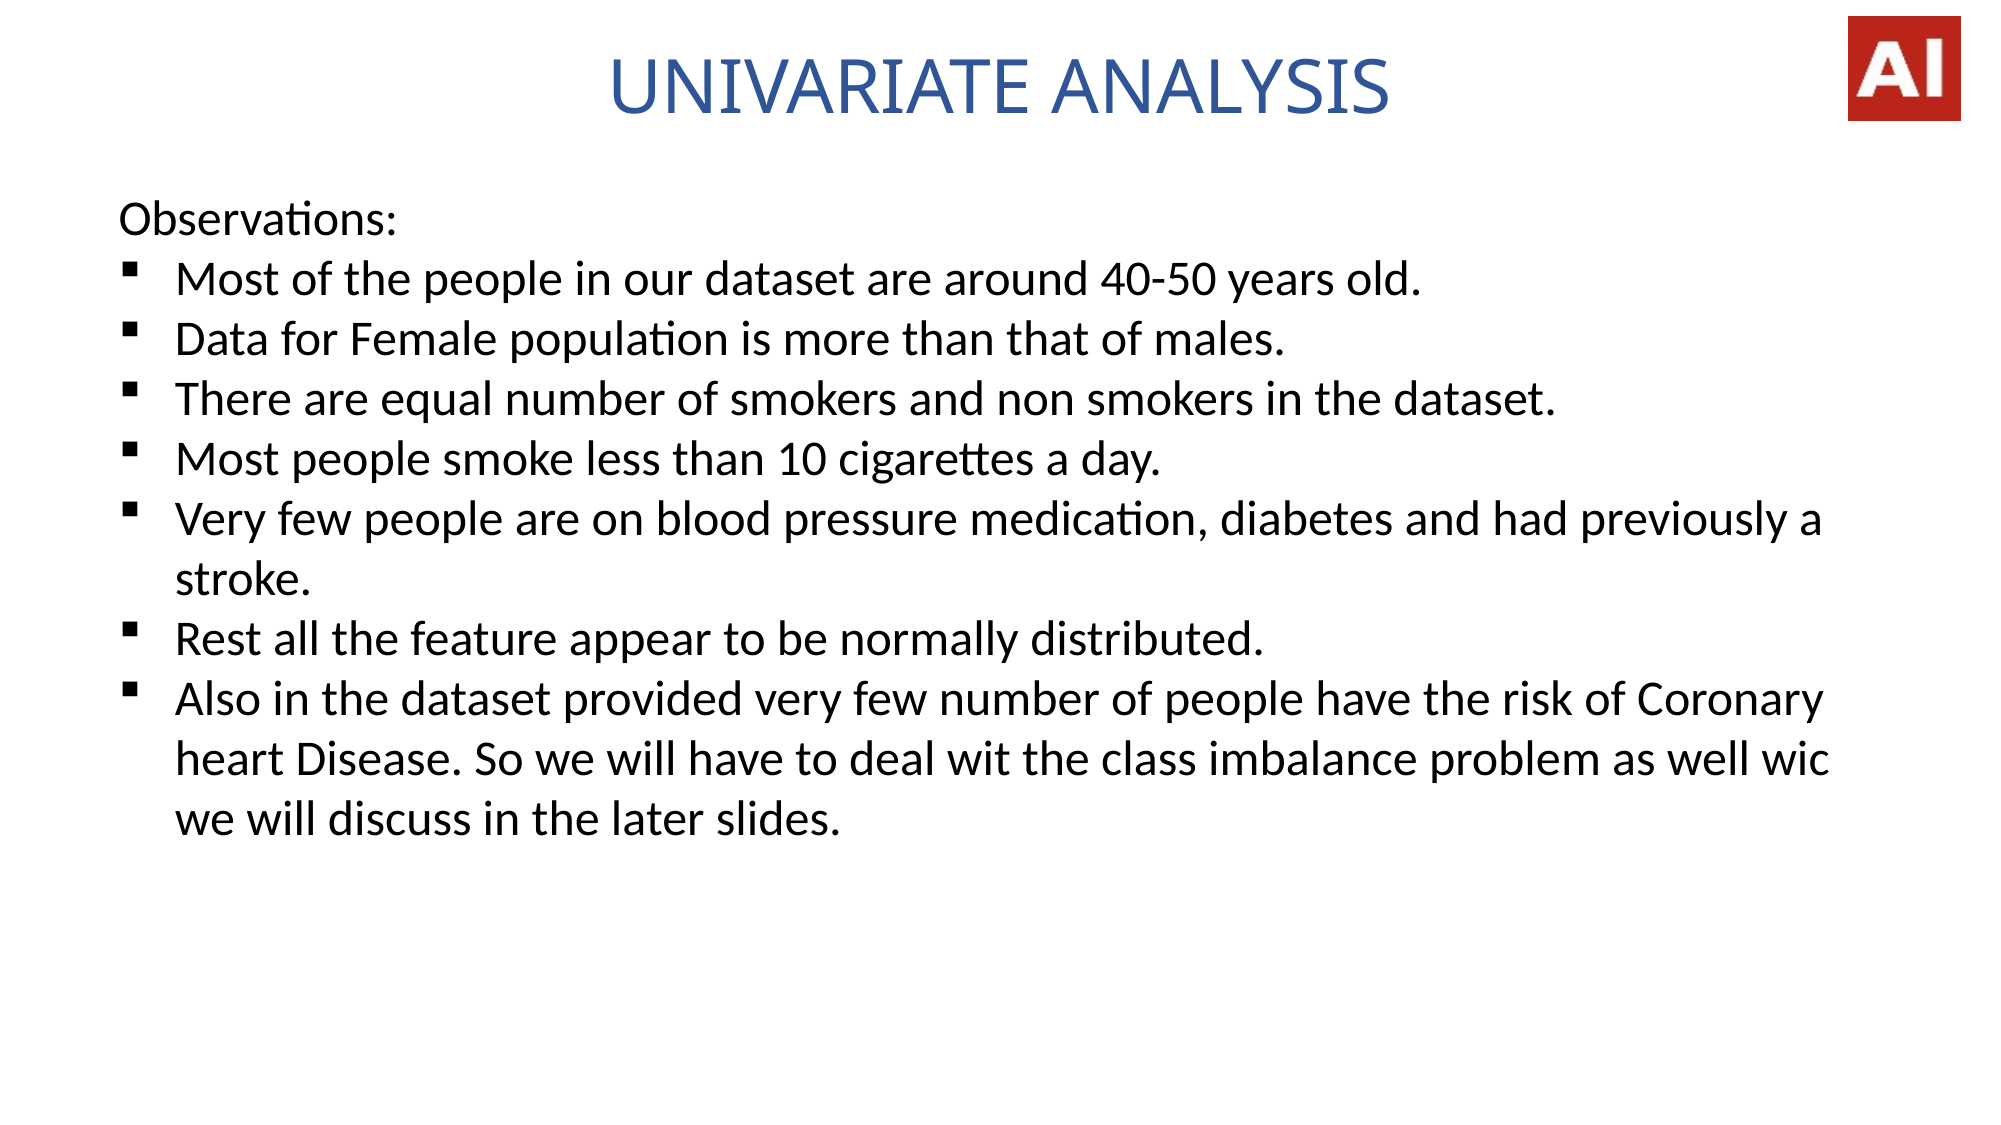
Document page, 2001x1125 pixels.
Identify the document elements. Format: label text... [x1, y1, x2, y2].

picture [1848, 16, 1961, 121]
text_box Observations: Most of the people in our dataset are around 40-50 years old. Data for Female population is more than that of males. There are equal number of smokers and non smokers in the dataset. Most people smoke less than 10 cigarettes a day. Very few people are on blood pressure medication, diabetes and had previously a stroke. Rest all the feature appear to be normally distributed. Also in the dataset provided very few number of people have the risk of Coronary heart Disease. So we will have to deal wit the class imbalance problem as well wic we will discuss in the later slides. [103, 177, 1897, 913]
title UNIVARIATE ANALYSIS [249, 23, 1750, 138]
